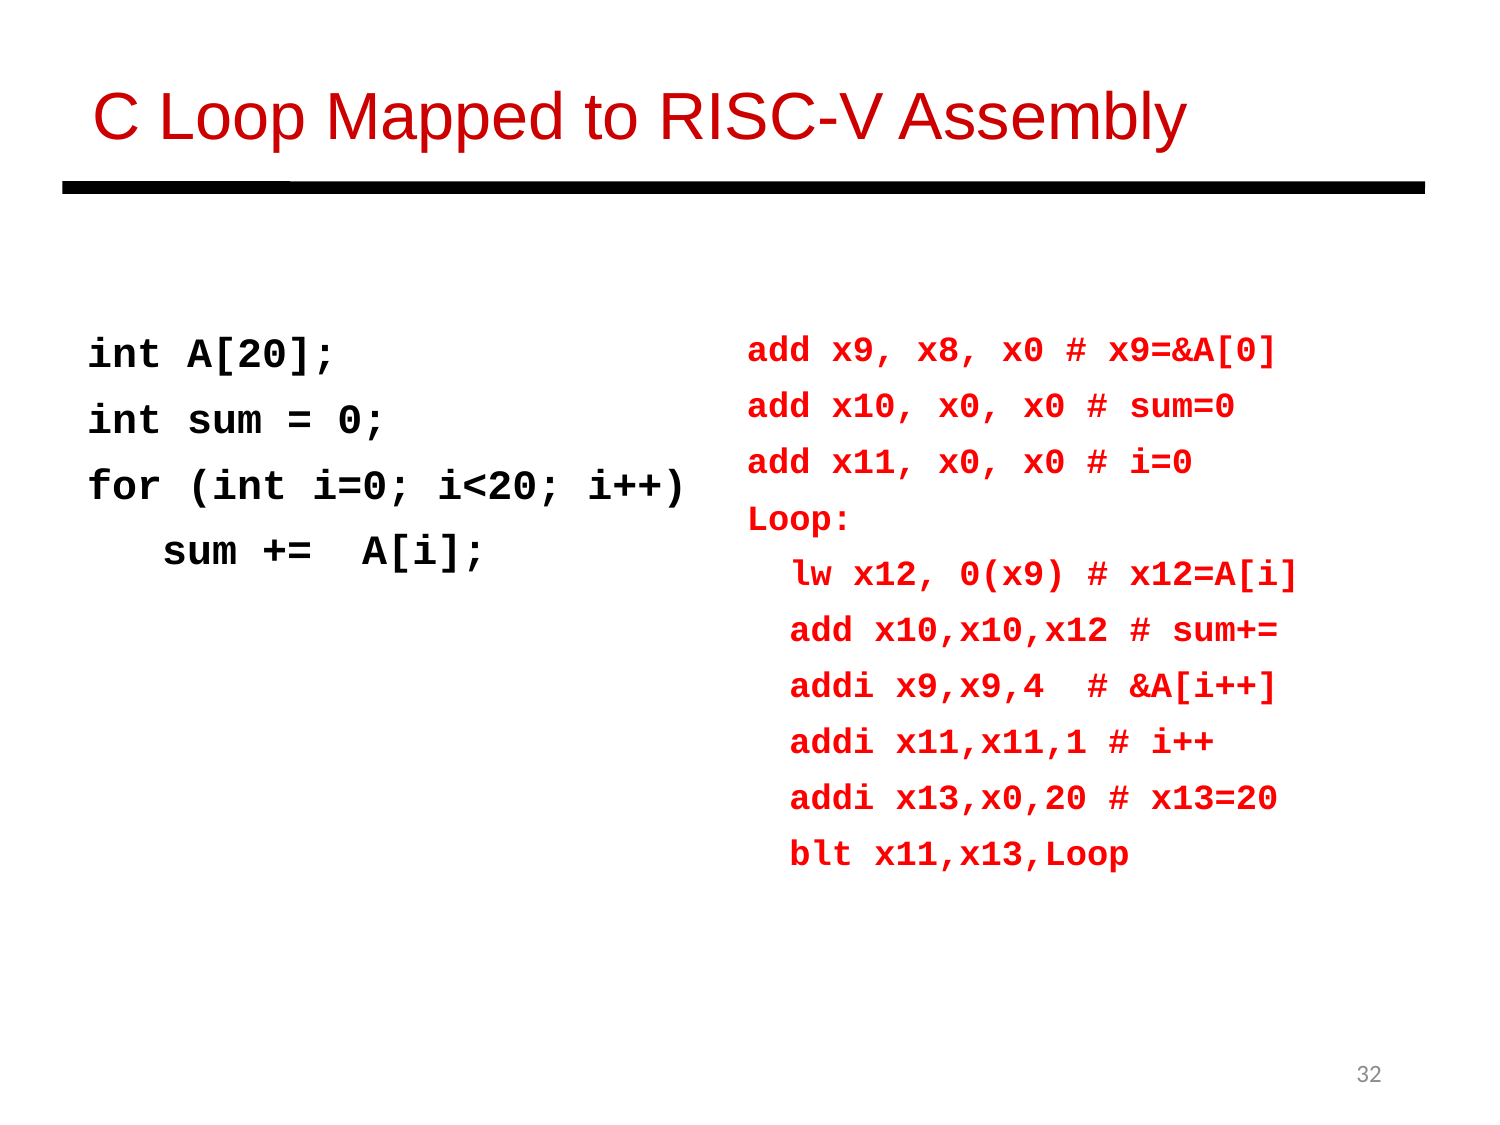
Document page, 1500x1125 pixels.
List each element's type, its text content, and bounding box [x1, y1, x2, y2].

text_box int A[20]; int sum = 0; for (int i=0; i<20; i++) sum += A[i]; [72, 323, 710, 1038]
text_box C Loop Mapped to RISC-V Assembly [77, 65, 1204, 160]
slide_number 32 [1059, 1042, 1397, 1103]
text_box add x9, x8, x0 # x9=&A[0] add x10, x0, x0 # sum=0 add x11, x0, x0 # i=0 Loop: lw x12, 0(x9) # x12=A[i] add x10,x10,x12 # sum+= addi x9,x9,4 # &A[i++] addi x11,x11,1 # i++ addi x13,x0,20 # x13=20 blt x11,x13,Loop [732, 323, 1453, 881]
